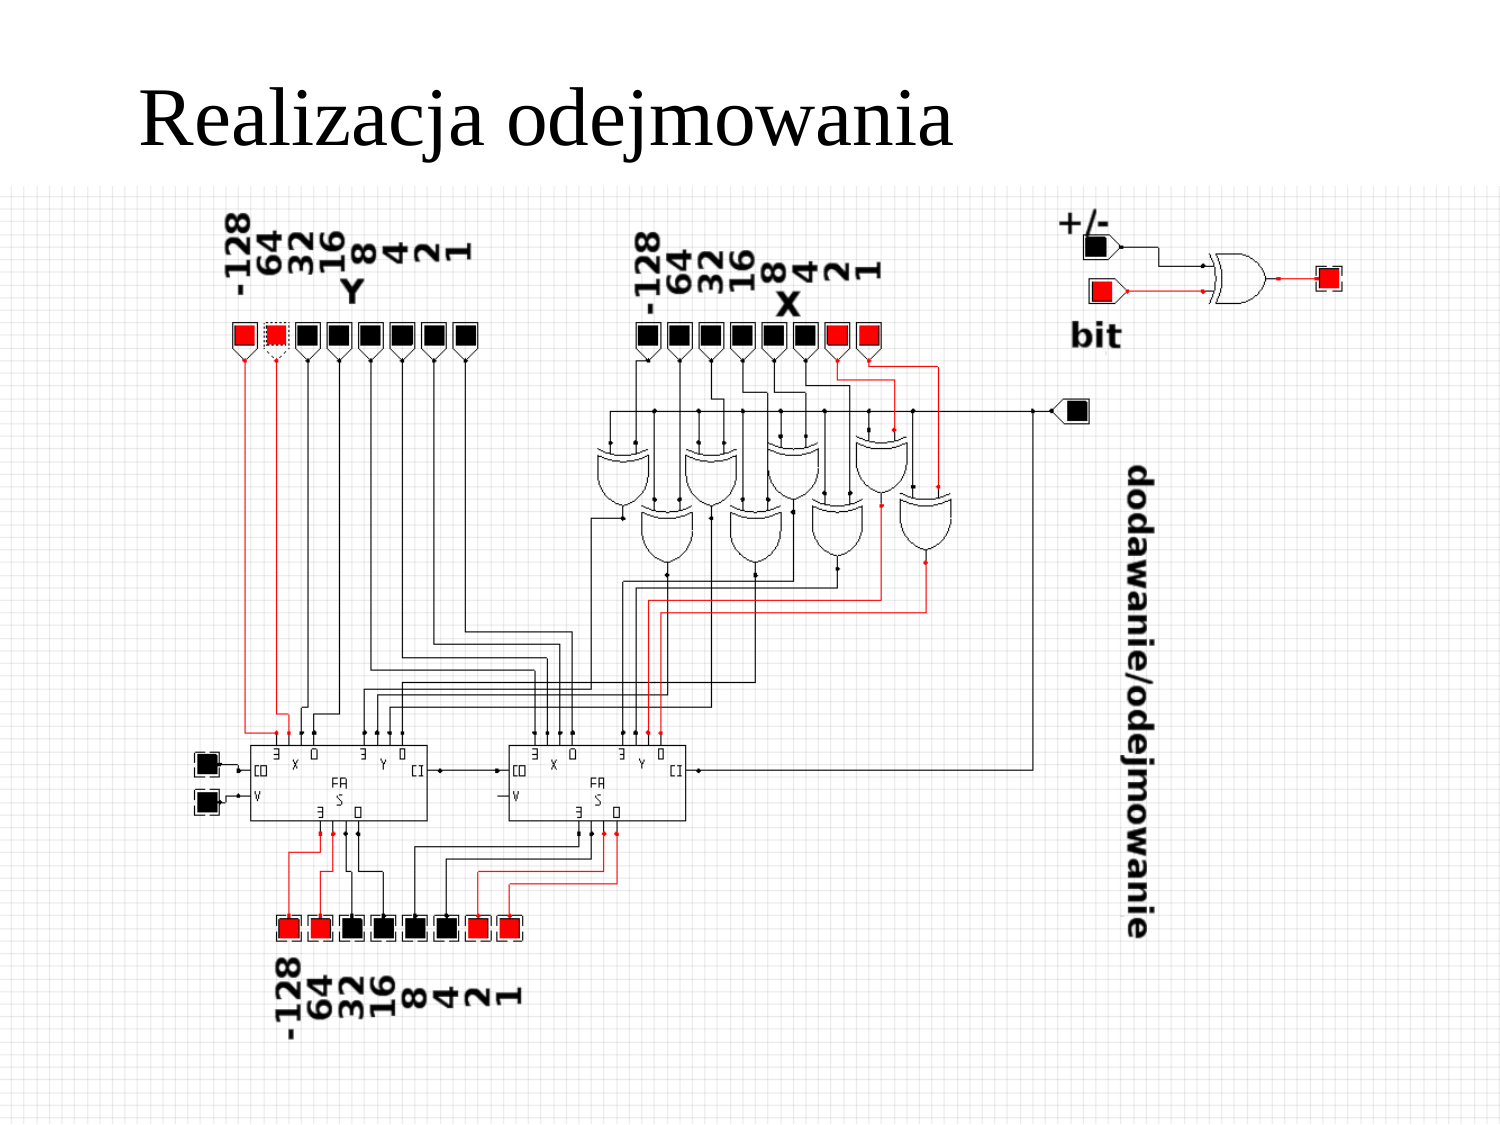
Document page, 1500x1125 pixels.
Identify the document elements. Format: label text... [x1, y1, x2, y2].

text_box Realizacja odejmowania [123, 54, 1329, 170]
picture [0, 186, 1500, 1124]
